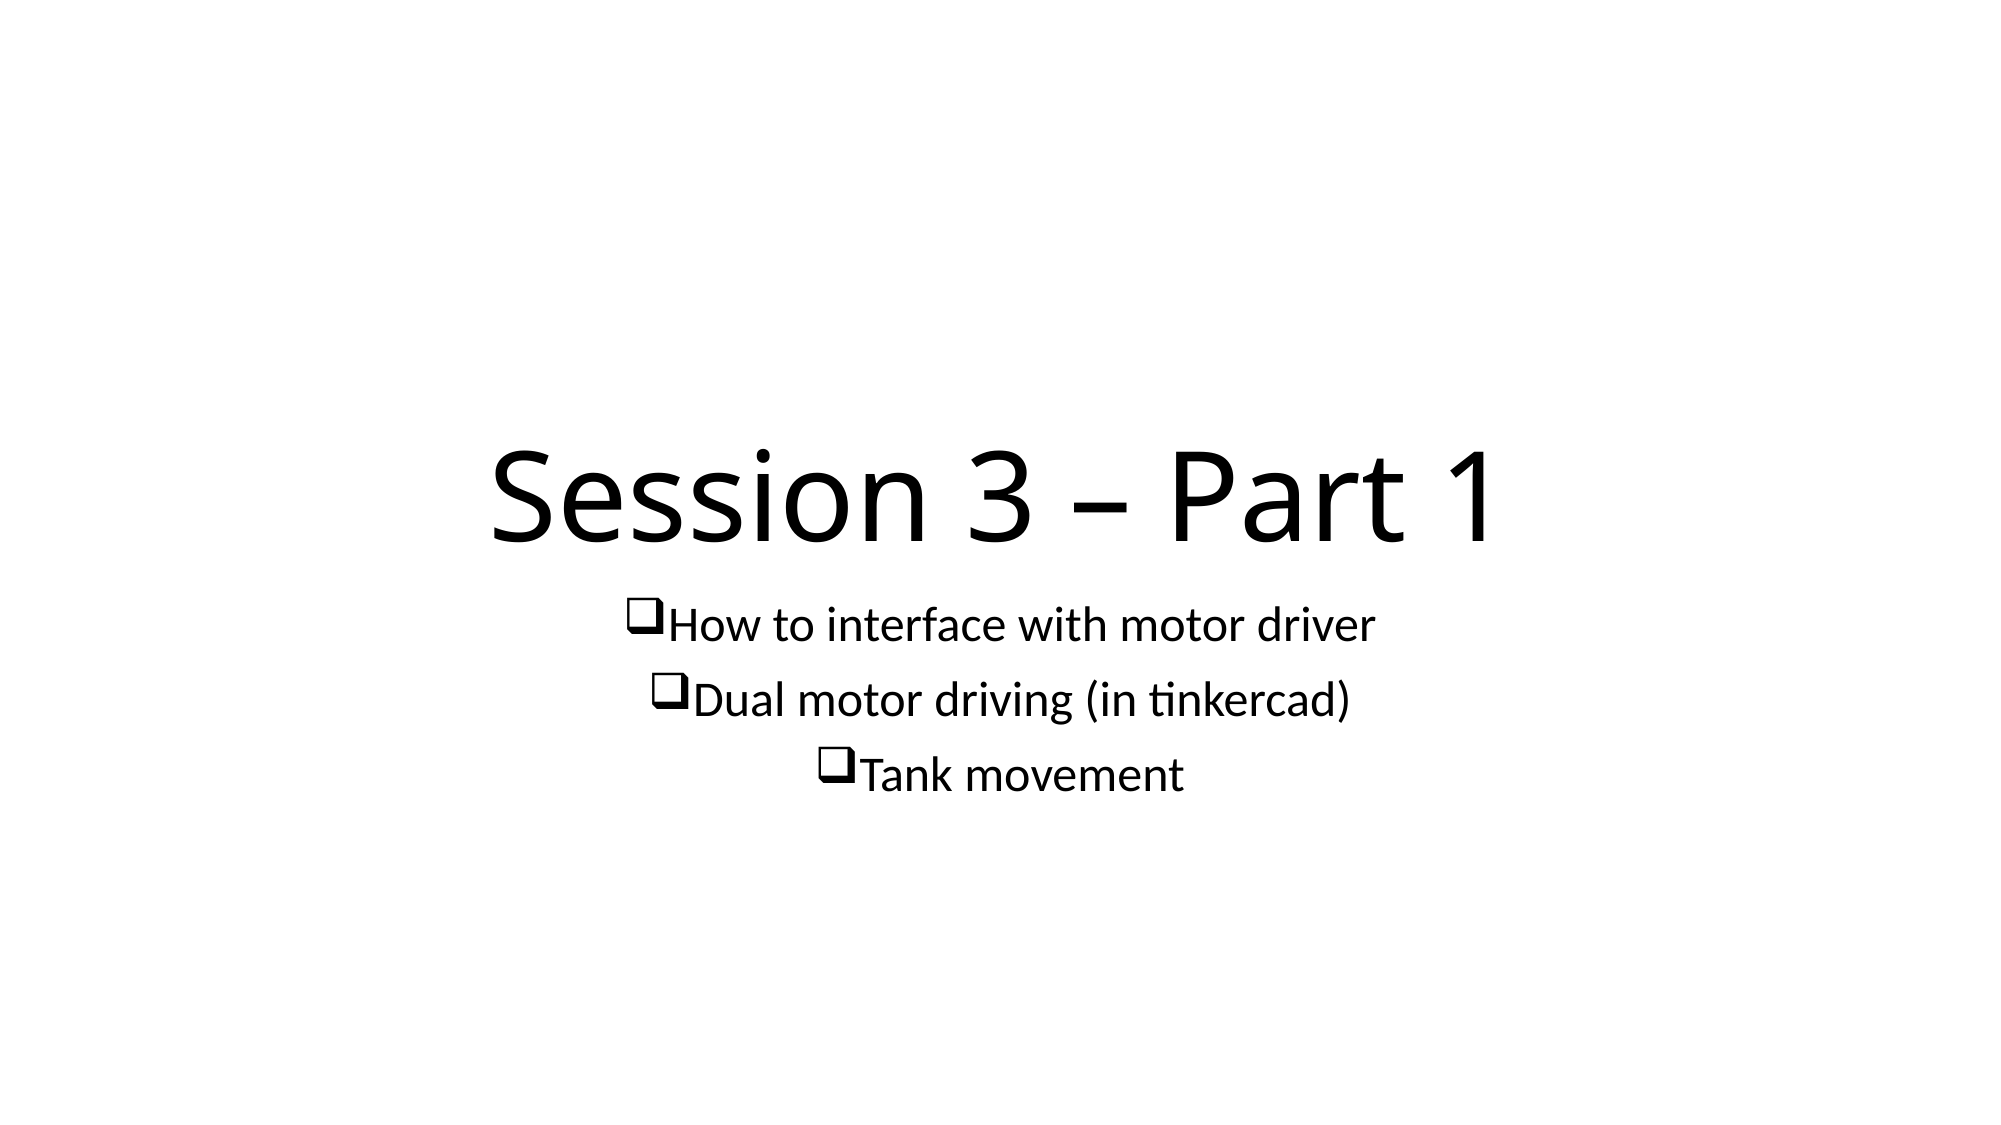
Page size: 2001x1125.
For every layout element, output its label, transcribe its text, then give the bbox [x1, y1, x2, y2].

subtitle How to interface with motor driver Dual motor driving (in tinkercad) Tank movement [249, 590, 1750, 863]
title Session 3 – Part 1 [249, 184, 1750, 576]
